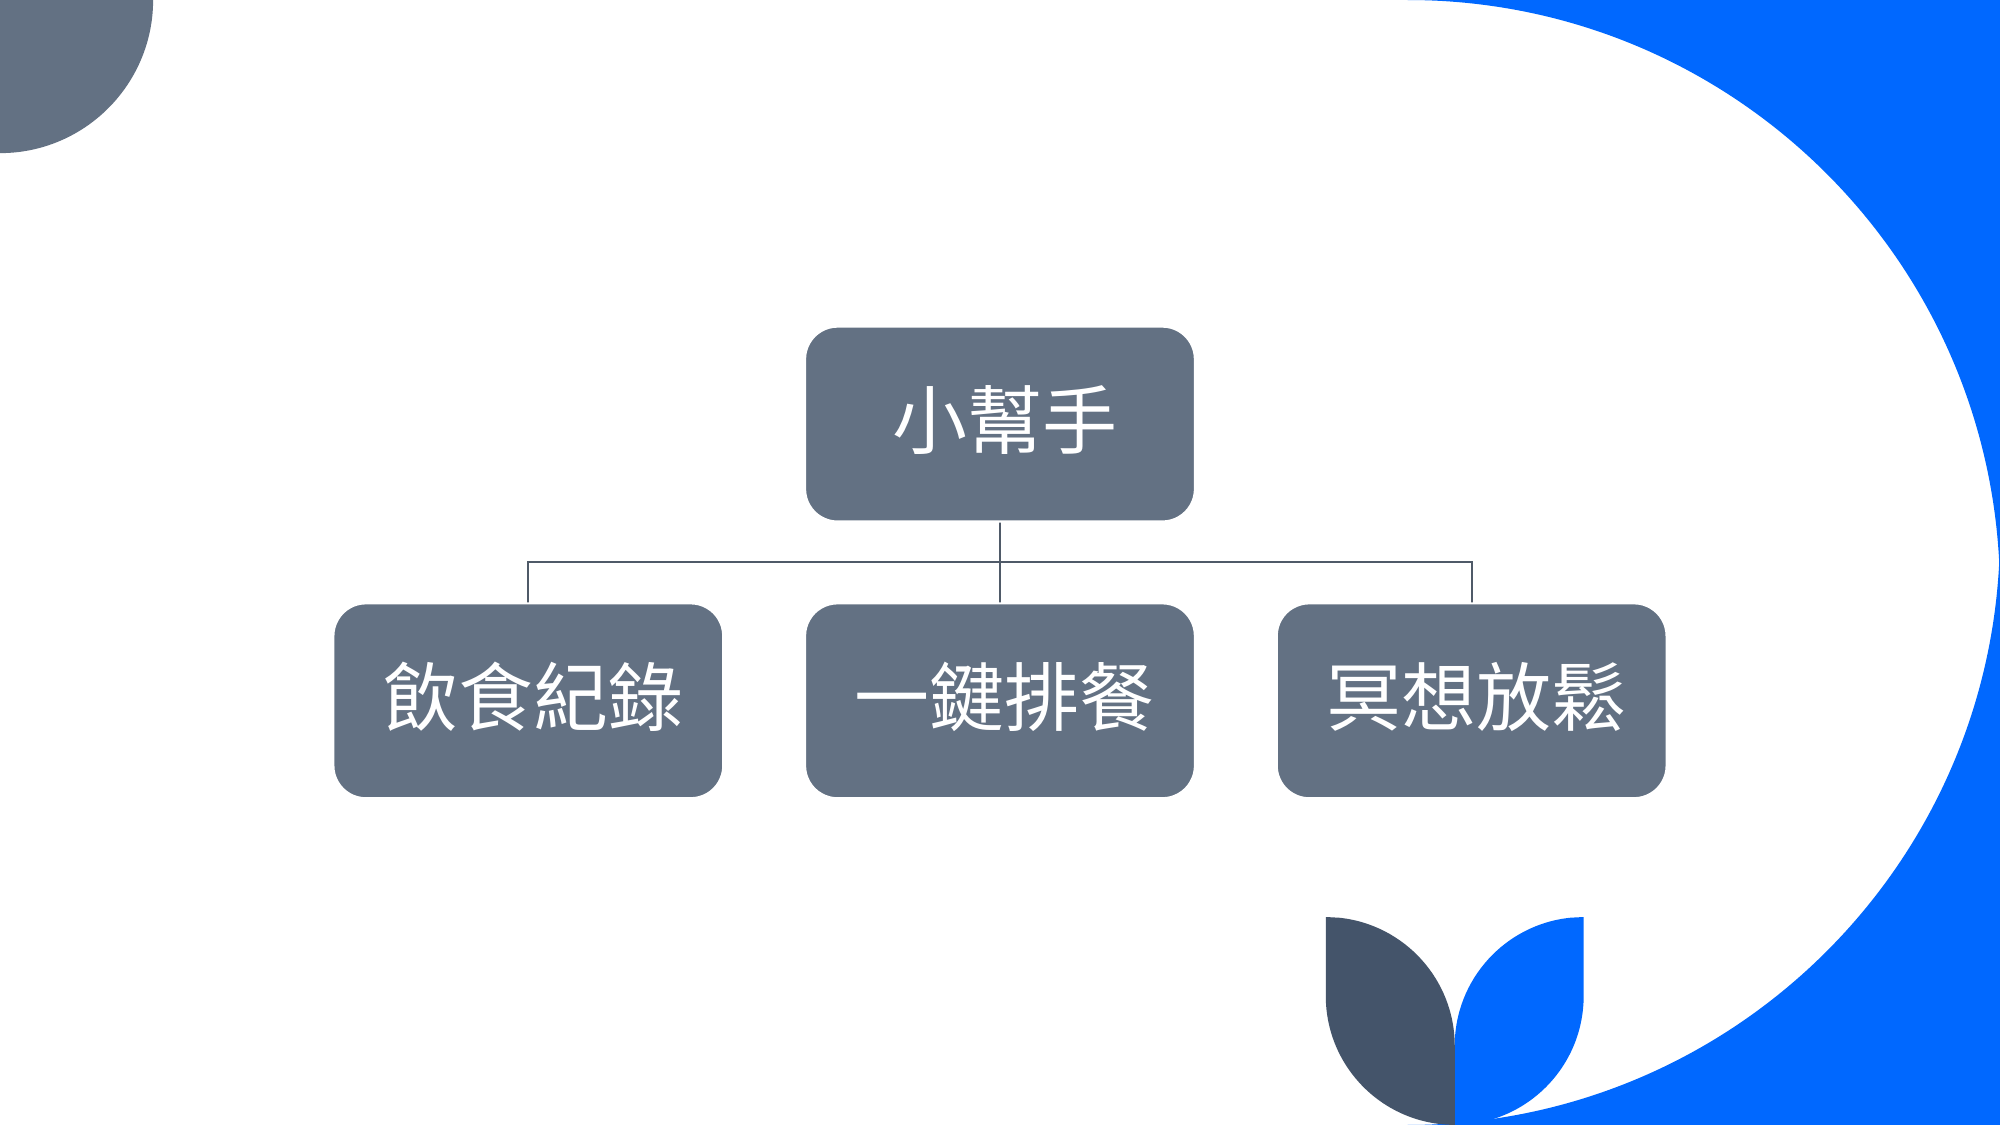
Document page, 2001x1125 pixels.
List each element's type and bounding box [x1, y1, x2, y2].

text_box [333, 117, 1667, 1007]
